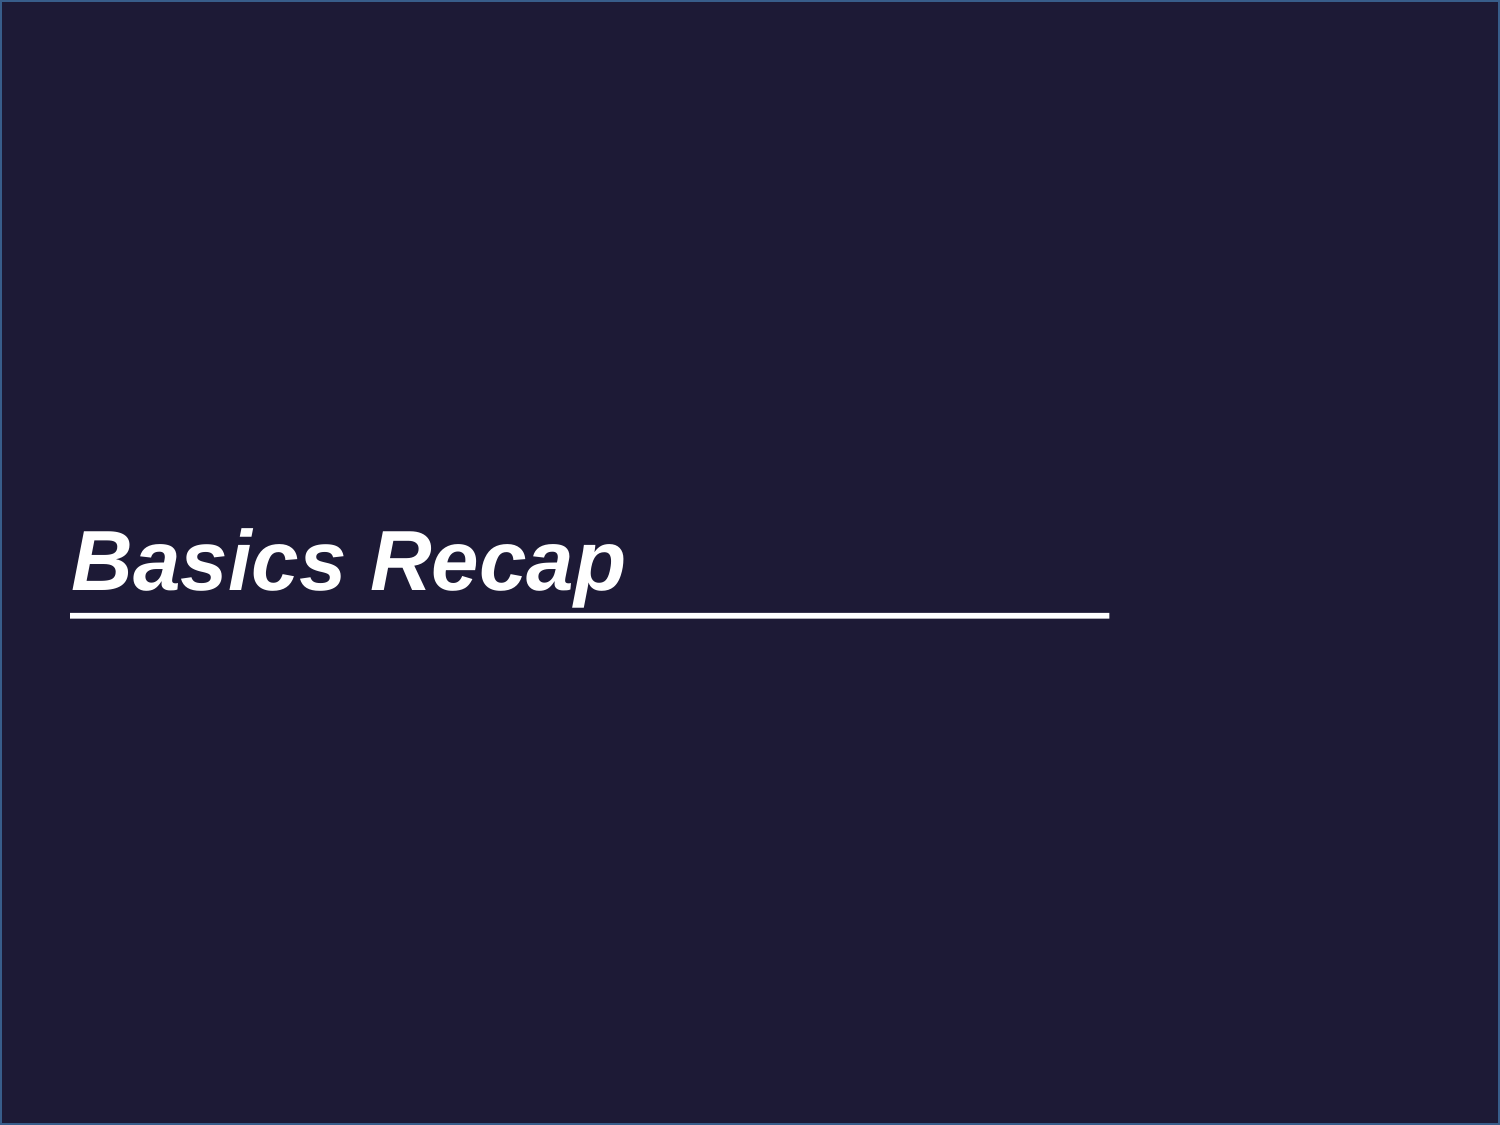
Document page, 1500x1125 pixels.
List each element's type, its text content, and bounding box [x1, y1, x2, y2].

text_box Basics Recap [64, 497, 1414, 615]
